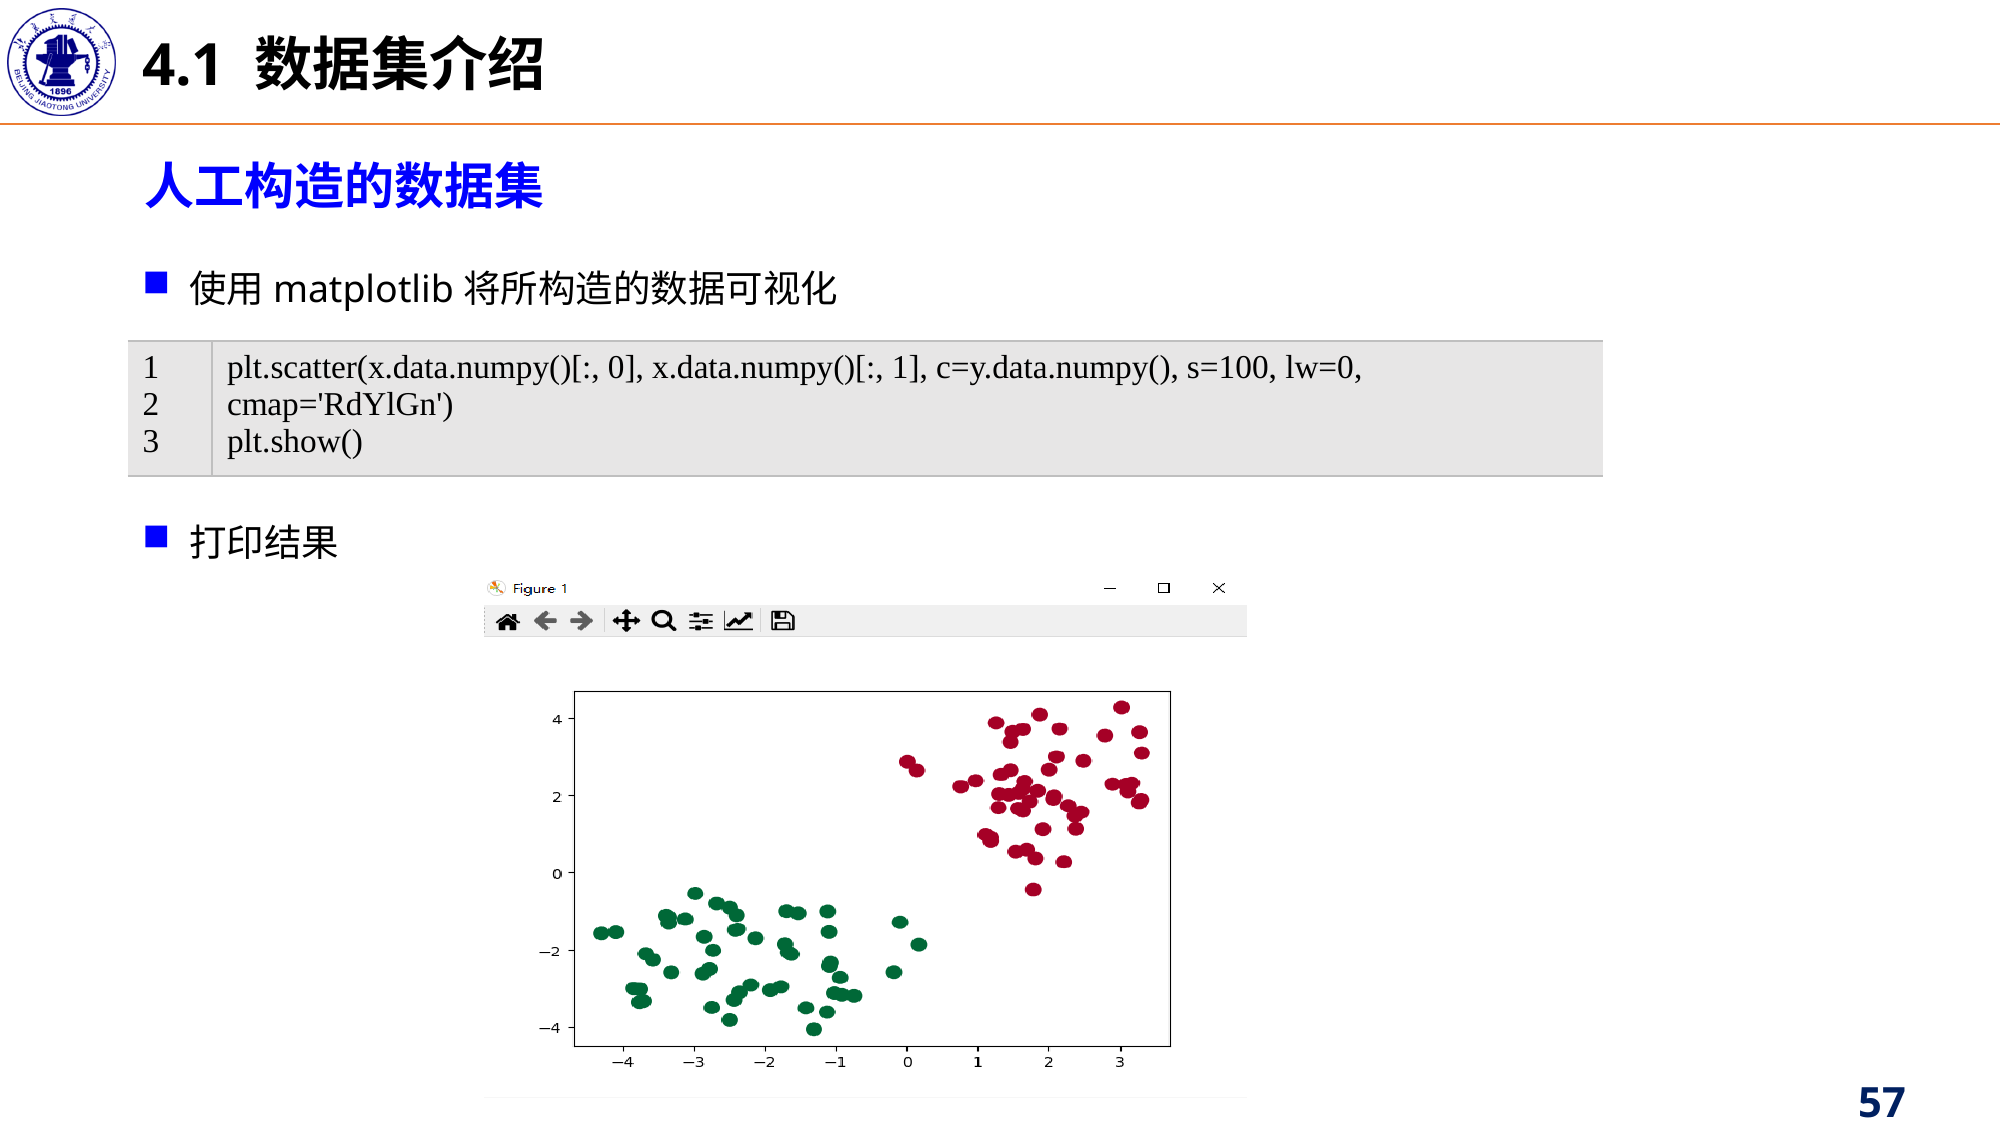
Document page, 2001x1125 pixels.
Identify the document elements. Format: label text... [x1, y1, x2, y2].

text_box 打印结果 [127, 489, 1546, 572]
picture [484, 579, 1247, 1098]
text_box 人工构造的数据集 [129, 147, 560, 223]
table_header plt.scatter(x.data.numpy()[:, 0], x.data.numpy()[:, 1], c=y.data.numpy(), s=100, lw=0, cmap='RdYlGn') plt.show() [213, 342, 1603, 475]
table_header 1 2 3 [128, 342, 211, 475]
text_box 使用matplotlib将所构造的数据可视化 [127, 235, 1546, 318]
text_box 4.1 数据集介绍 [127, 19, 1958, 105]
picture [7, 8, 116, 116]
